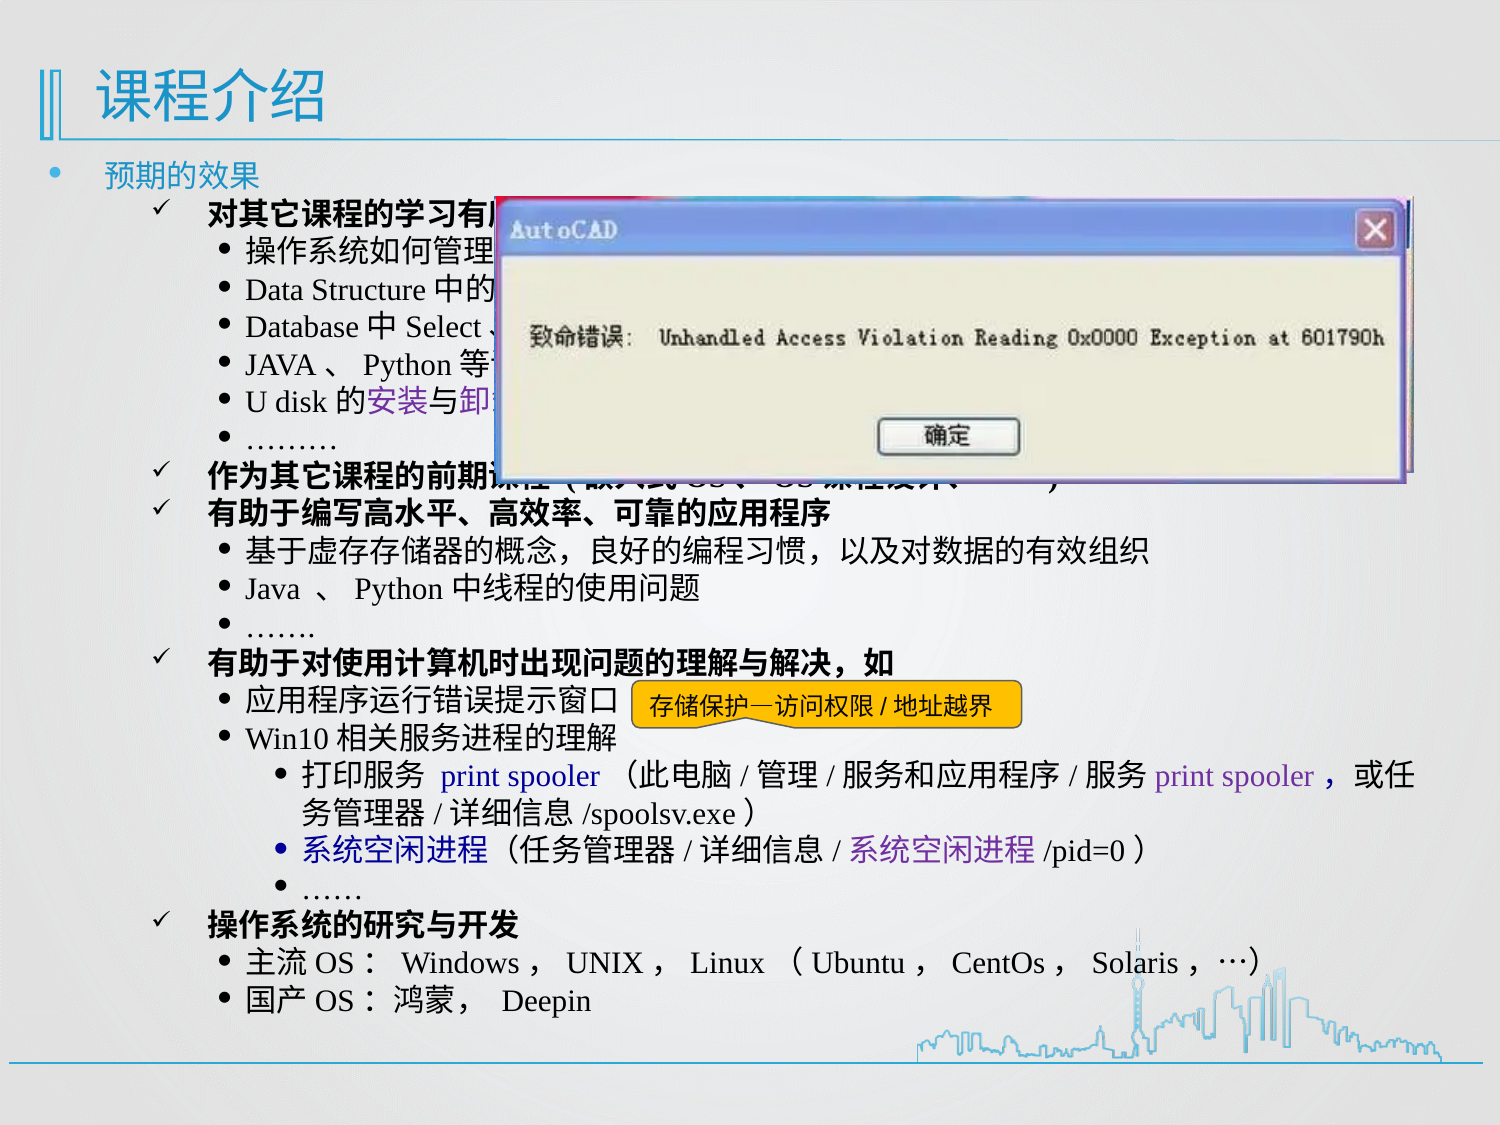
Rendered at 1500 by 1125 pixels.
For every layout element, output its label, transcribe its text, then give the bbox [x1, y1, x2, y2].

list 预期的效果 对其它课程的学习有所帮助 (eg. DS、DB、Java、Python、计算机组成与设计、...) 操作系统如何管理计算机组成与设计中介绍的硬件资源（五部分） Data Structure中的一些内容在操作系统中的应用背景 Database中Select、Insert、Update等操作的并发访问机理（读写锁机制） JAVA、Python等语言中多线程的理解（线程概念、线程的并发、线程的同步） U disk的安装与卸载（why？） ……… 作为其它课程的前期课程 (嵌入式OS、OS课程设计、……) 有助于编写高水平、高效率、可靠的应用程序 基于虚存存储器的概念，良好的编程习惯，以及对数据的有效组织 Java 、Python中线程的使用问题 ……. 有助于对使用计算机时出现问题的理解与解决，如 应用程序运行错误提示窗口 Win10相关服务进程的理解 打印服务 print spooler（此电脑/管理/服务和应用程序/服务print spooler，或任务管理器/详细信息/spoolsv.exe） 系统空闲进程（任务管理器/详细信息/系统空闲进程/pid=0） …… 操作系统的研究与开发 主流OS：Windows，UNIX，Linux（Ubuntu，CentOs，Solaris，…） 国产OS：鸿蒙， Deepin [33, 149, 1454, 1063]
title 课程介绍 [79, 41, 1407, 138]
text_box 存储保护—访问权限/地址越界 [631, 680, 1022, 728]
picture [0, 0, 1500, 1125]
